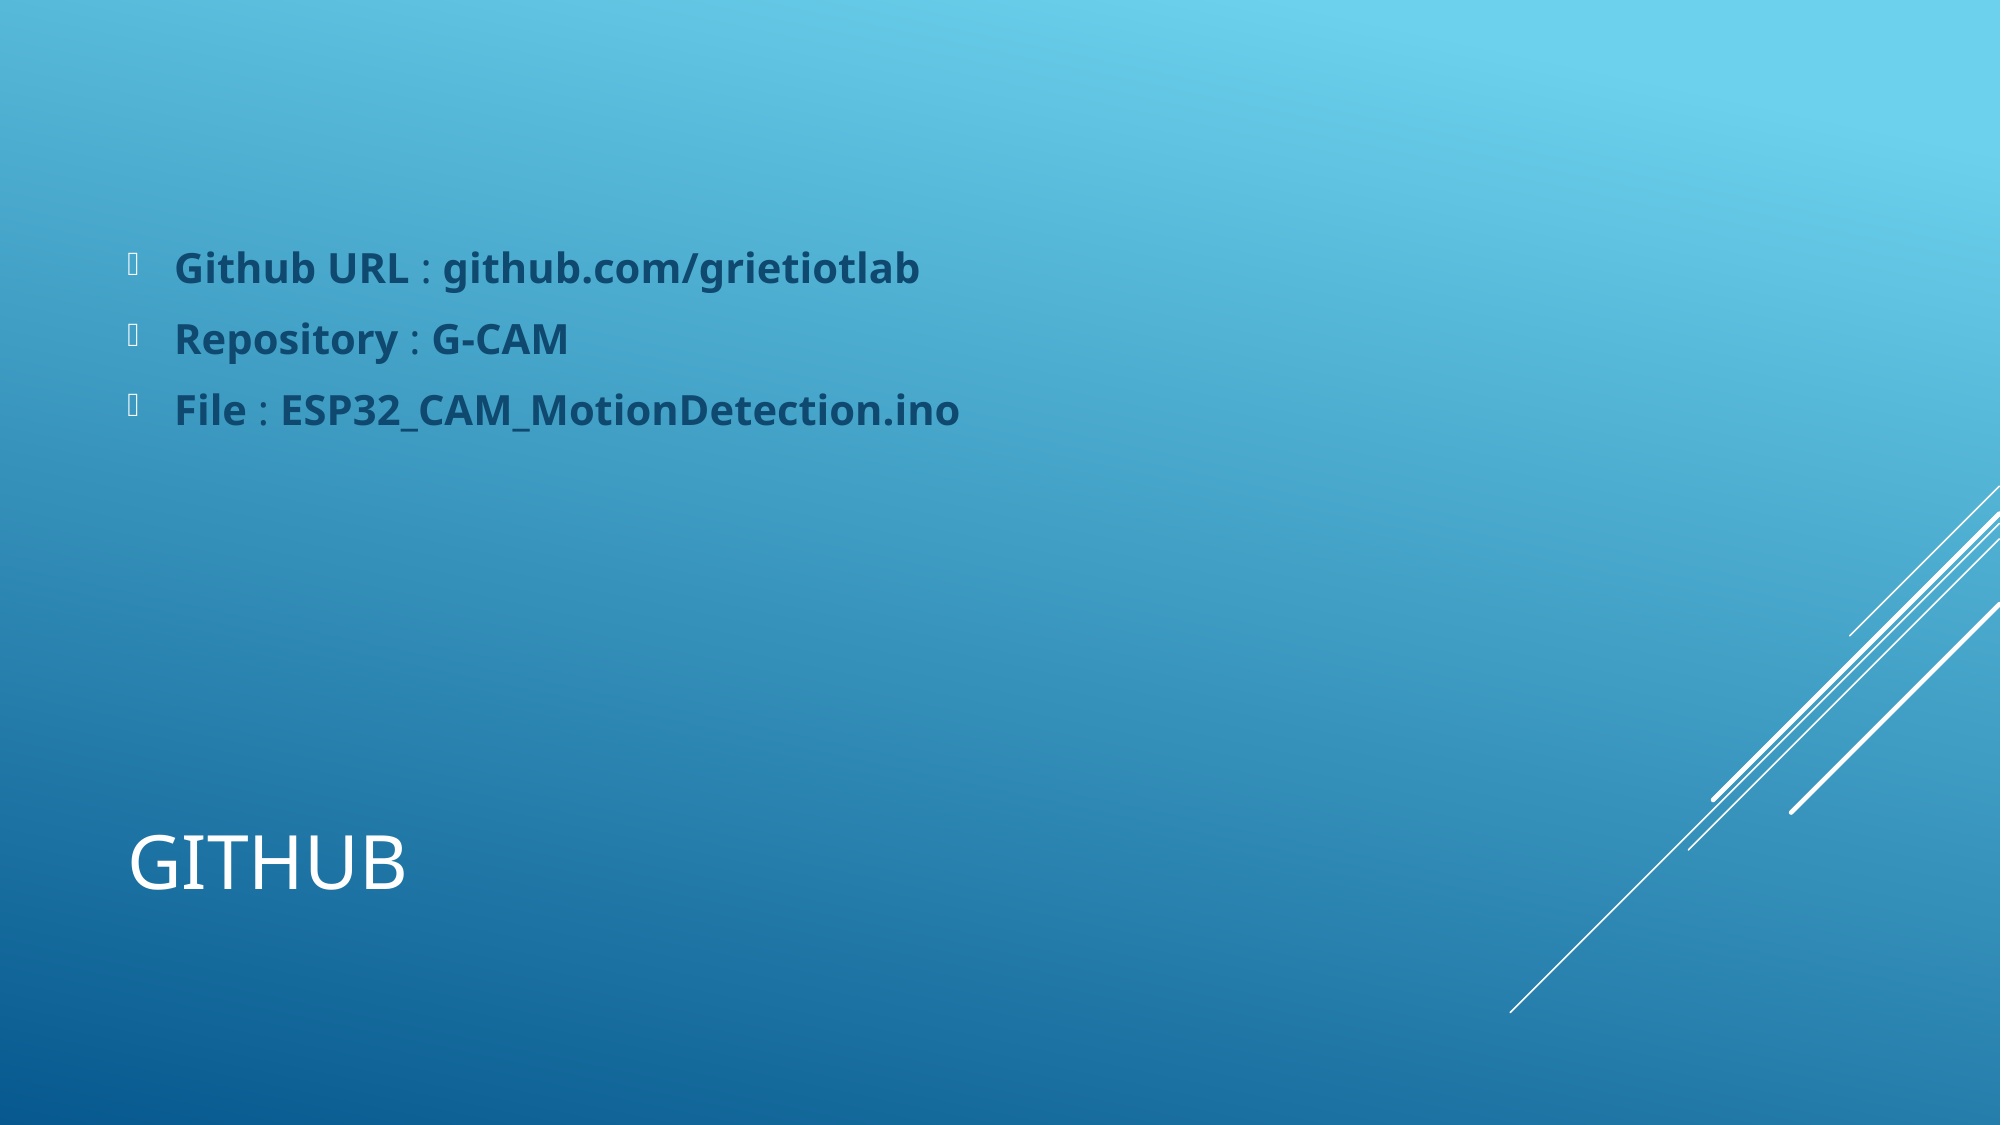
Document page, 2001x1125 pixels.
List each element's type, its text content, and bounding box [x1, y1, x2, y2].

list Github URL : github.com/grietiotlab Repository : G-CAM File : ESP32_CAM_MotionDetection.ino [112, 112, 1513, 706]
title github [112, 736, 1513, 984]
